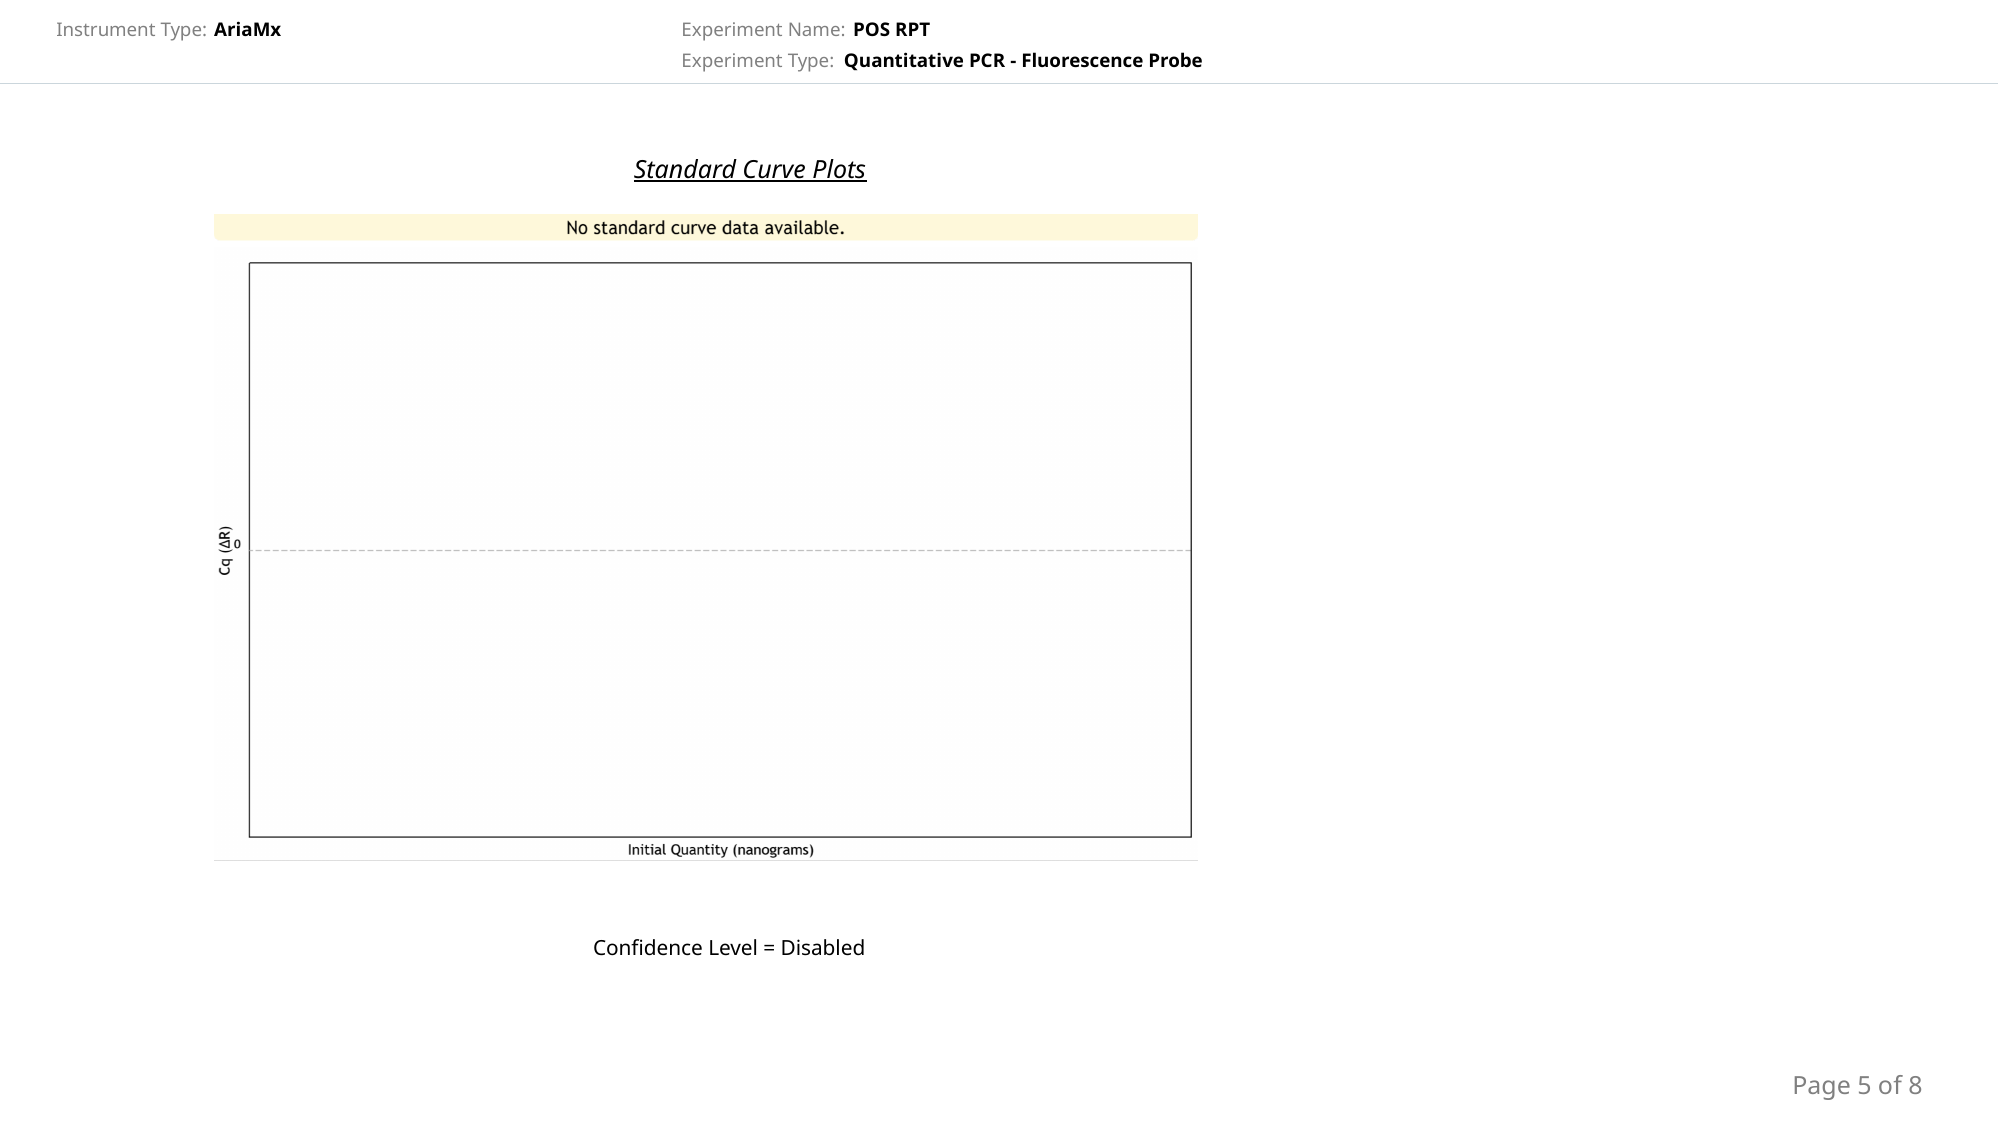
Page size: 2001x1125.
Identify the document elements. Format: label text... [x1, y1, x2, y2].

text_box Standard Curve Plots [41, 145, 1459, 191]
text_box Confidence Level = Disabled [20, 927, 1438, 967]
text_box Page 5 of 8 [1687, 1062, 1938, 1108]
picture [214, 214, 1198, 861]
